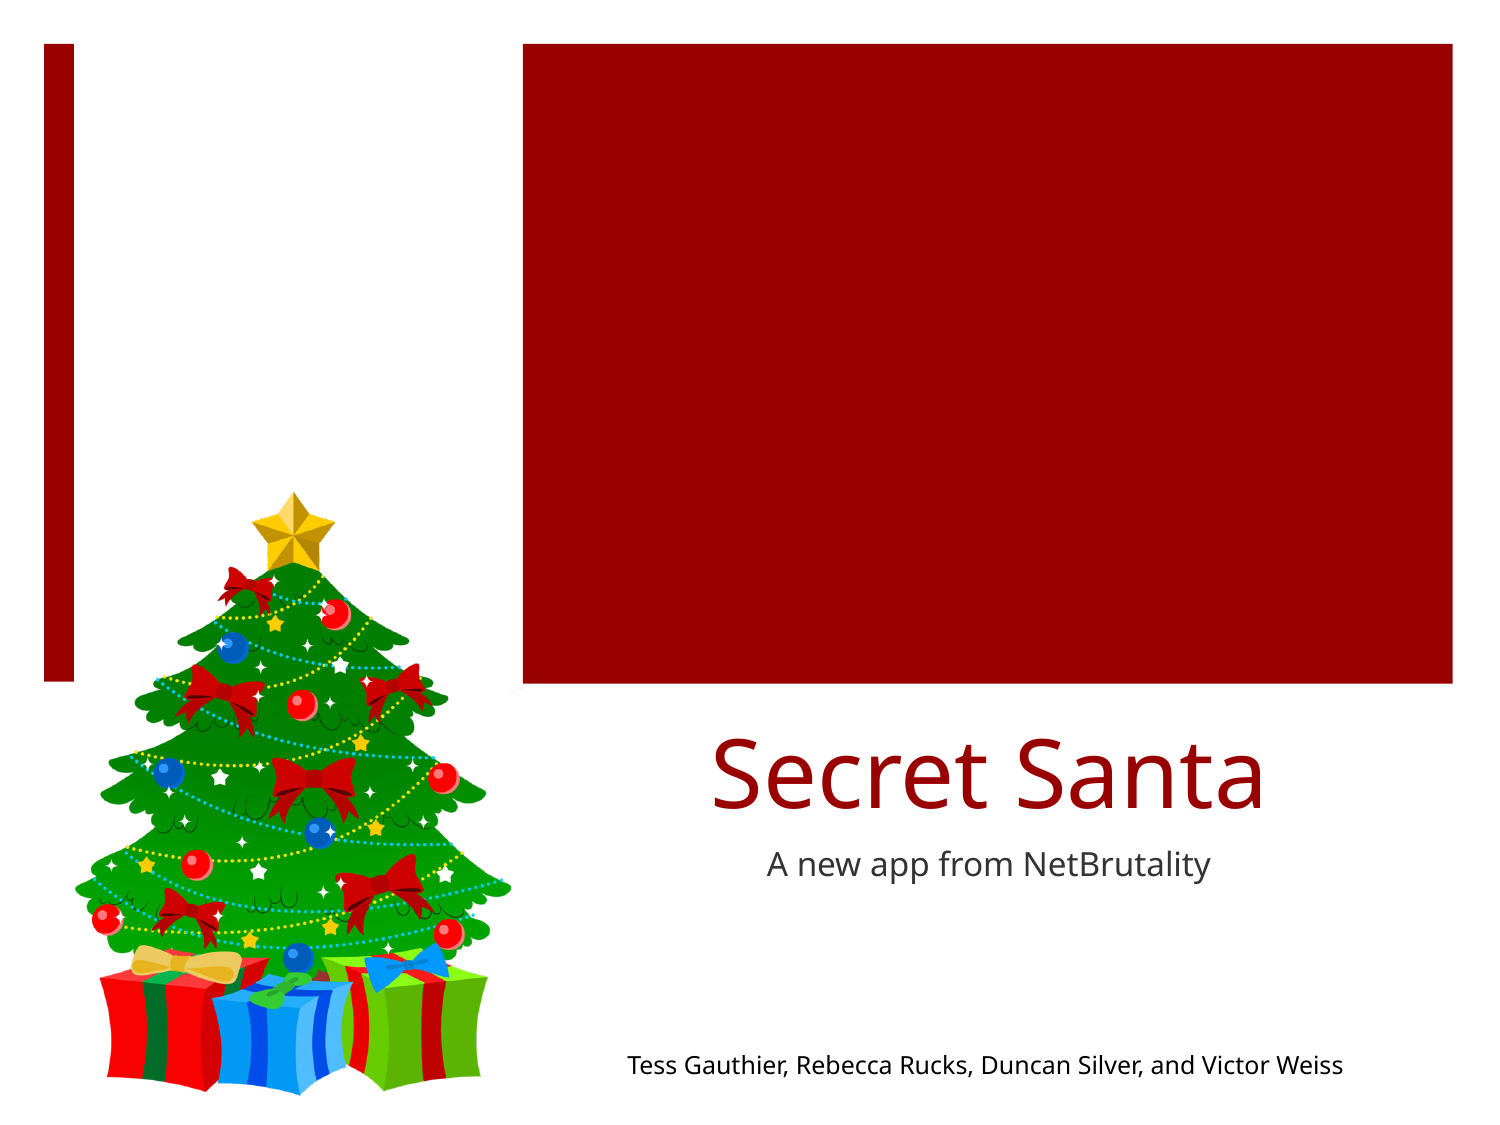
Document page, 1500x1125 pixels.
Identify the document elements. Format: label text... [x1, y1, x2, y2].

subtitle A new app from NetBrutality [545, 835, 1454, 904]
title Secret Santa [545, 688, 1454, 835]
picture [50, 476, 545, 1125]
text_box Tess Gauthier, Rebecca Rucks, Duncan Silver, and Victor Weiss [545, 1041, 1454, 1087]
